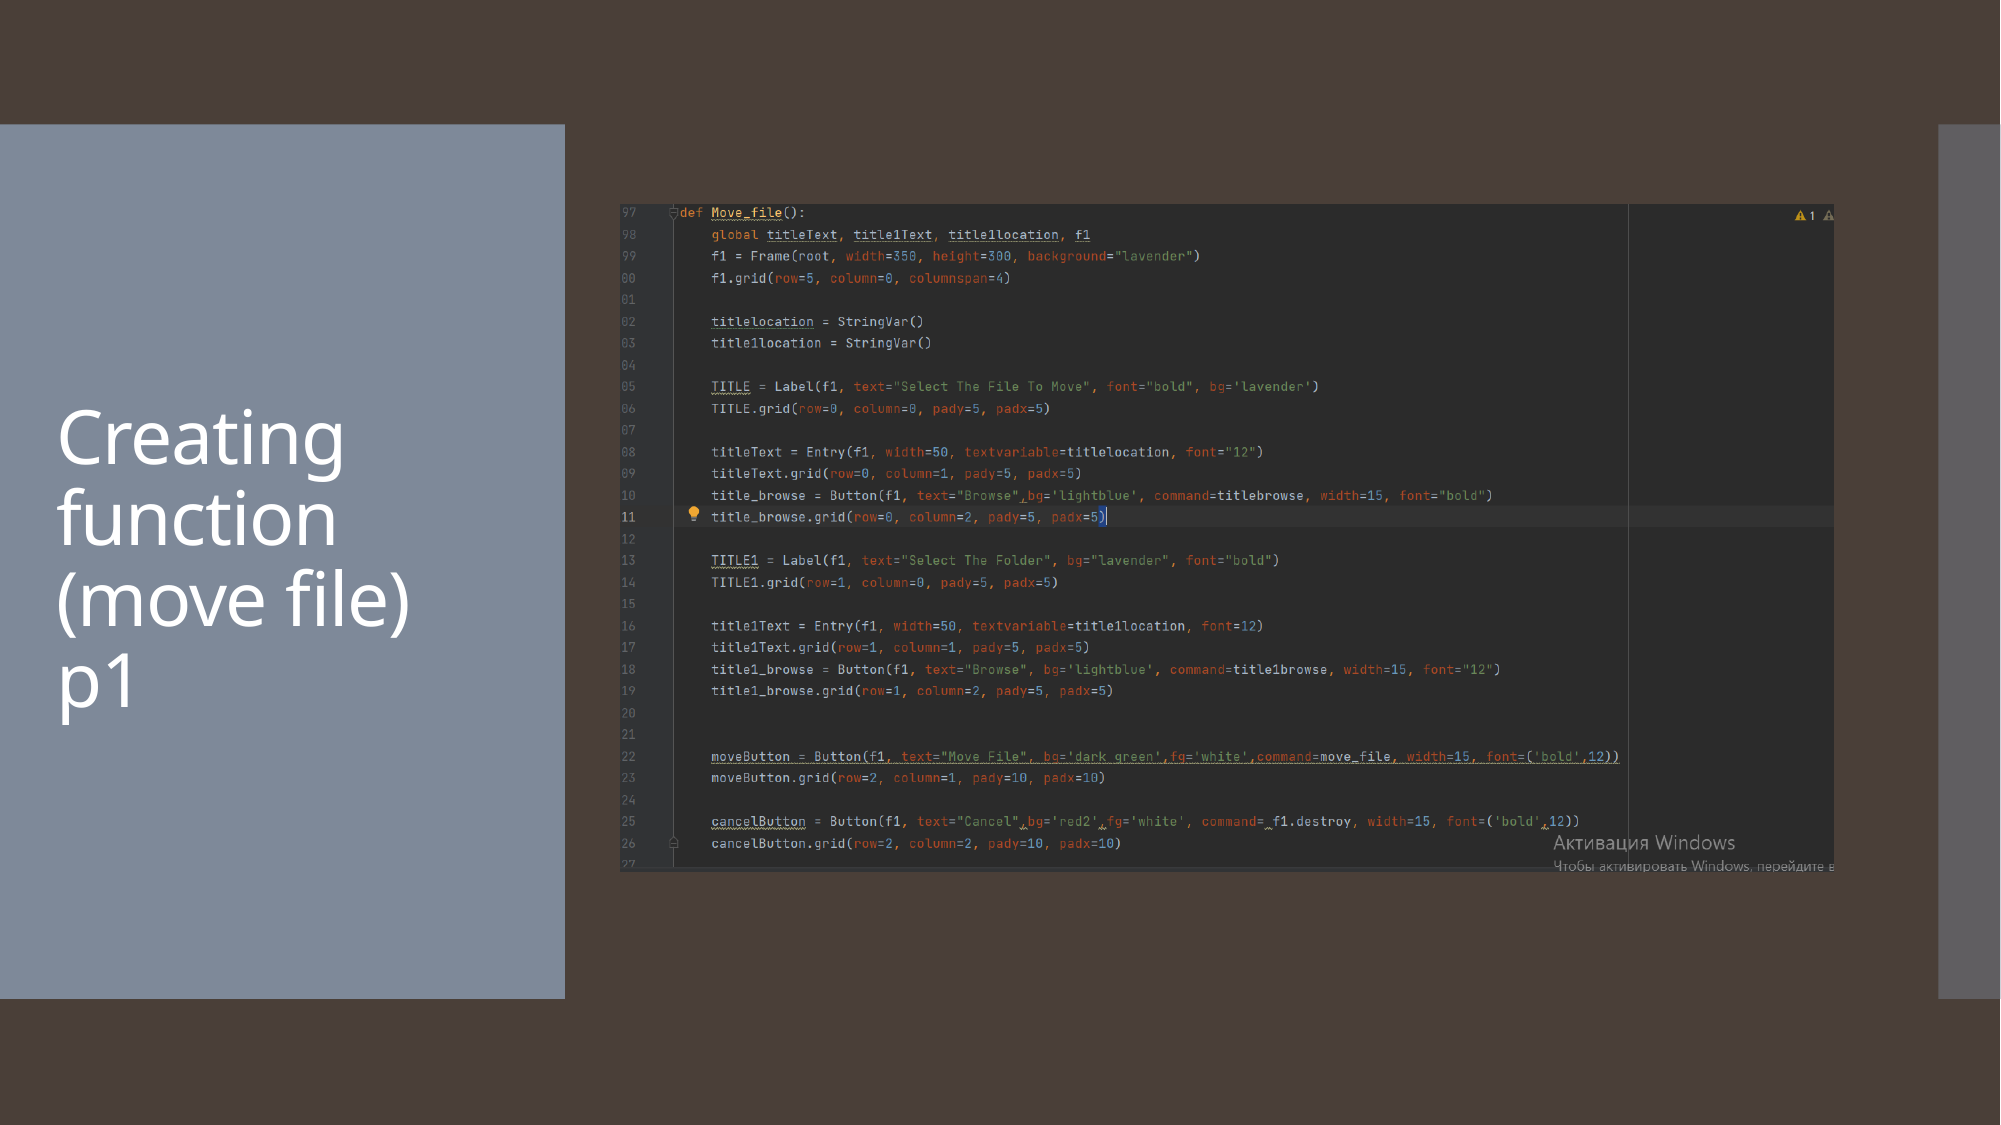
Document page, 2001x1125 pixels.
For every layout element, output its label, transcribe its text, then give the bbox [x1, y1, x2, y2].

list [619, 203, 1834, 873]
title Creating function (move file) p1 [41, 184, 525, 940]
